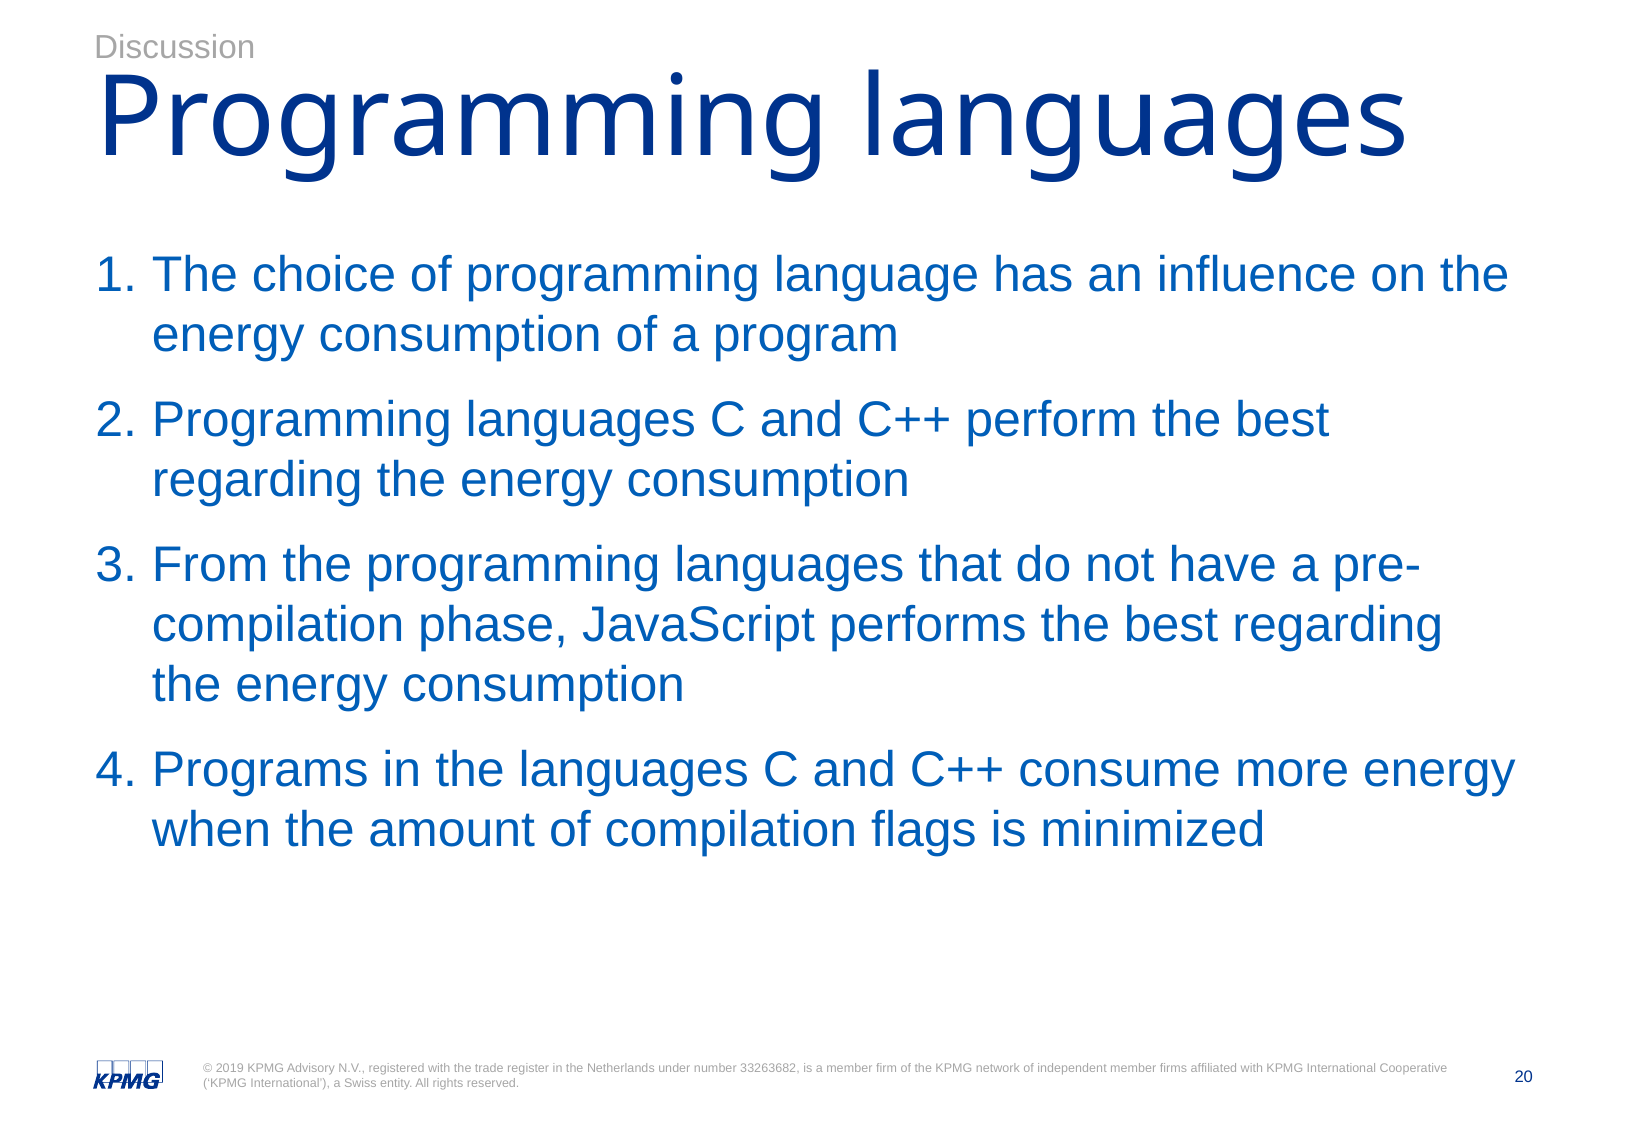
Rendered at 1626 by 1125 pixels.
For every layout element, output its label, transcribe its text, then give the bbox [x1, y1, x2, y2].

list Discussion [88, 29, 1534, 71]
list The choice of programming language has an influence on the energy consumption of a program Programming languages C and C++ perform the best regarding the energy consumption From the programming languages that do not have a pre-compilation phase, JavaScript performs the best regarding the energy consumption Programs in the languages C and C++ consume more energy when the amount of compilation flags is minimized [89, 235, 1534, 1035]
title Programming languages [89, 74, 1534, 194]
